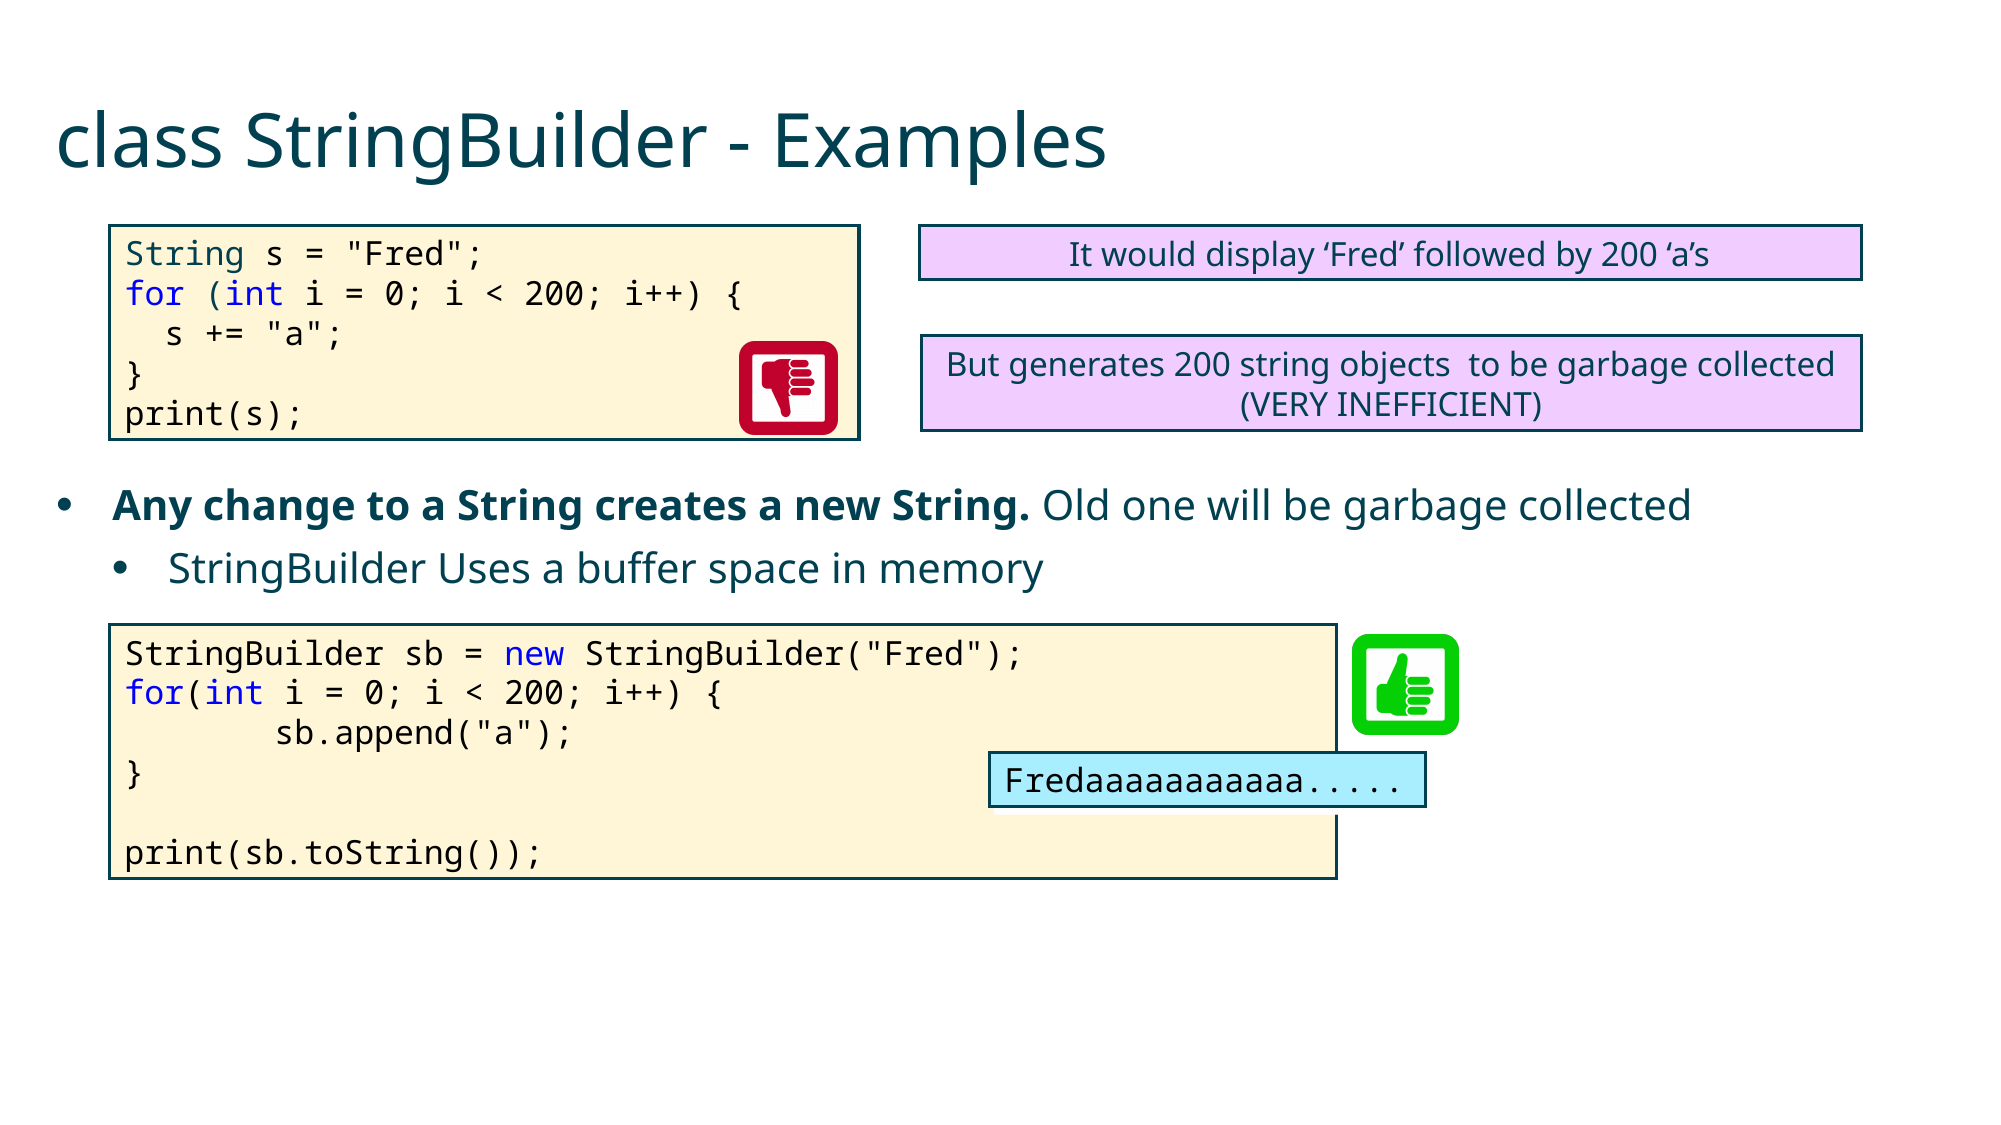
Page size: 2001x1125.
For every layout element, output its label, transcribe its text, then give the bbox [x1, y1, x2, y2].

text_box StringBuilder sb = new StringBuilder("Fred"); for(int i = 0; i < 200; i++) { sb.append("a"); } print(sb.toString()); [109, 624, 1337, 879]
title class StringBuilder - Examples [55, 92, 1946, 224]
text_box String s = "Fred"; for (int i = 0; i < 200; i++) { s += "a"; } print(s); [109, 225, 859, 440]
picture [1352, 634, 1459, 735]
text_box But generates 200 string objects to be garbage collected (VERY INEFFICIENT) [921, 335, 1862, 431]
text_box Fredaaaaaaaaaaa..... [989, 752, 1426, 807]
text_box It would display ‘Fred’ followed by 200 ‘a’s [919, 225, 1862, 280]
picture [739, 341, 838, 435]
list Any change to a String creates a new String. Old one will be garbage collected StringBuilder Uses a buffer space in memory [55, 224, 1946, 1038]
